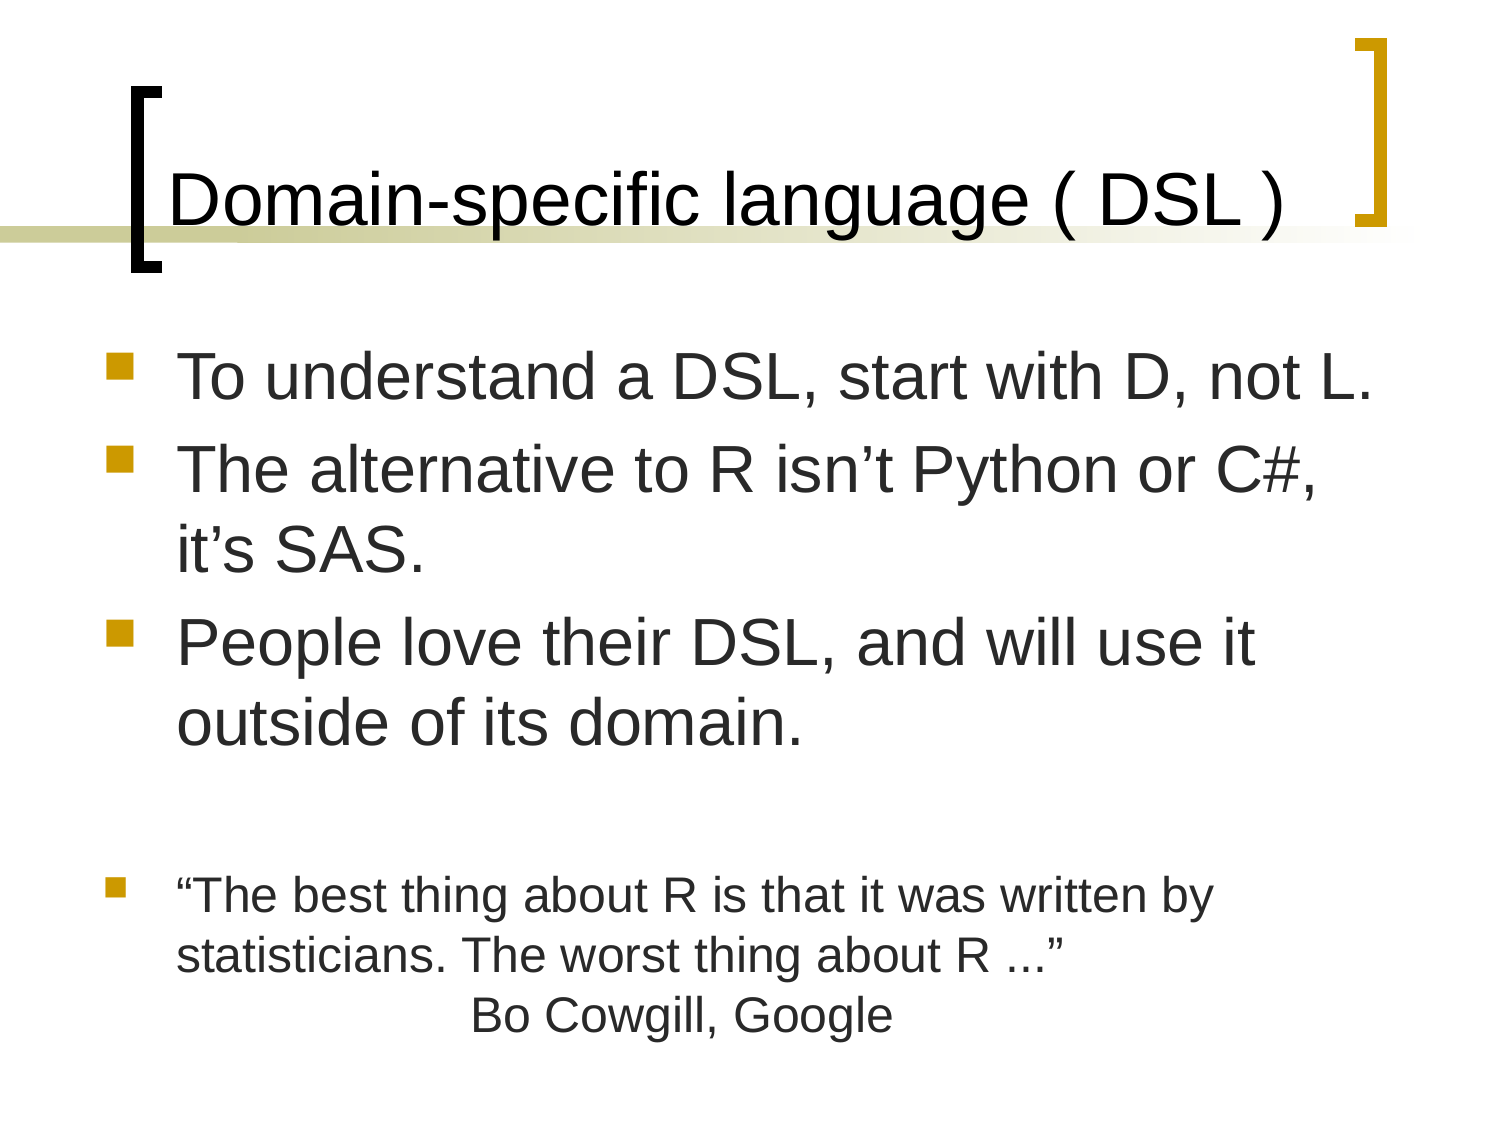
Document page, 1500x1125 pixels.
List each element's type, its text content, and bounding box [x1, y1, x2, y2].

list To understand a DSL, start with D, not L. The alternative to R isn’t Python or C#, it’s SAS. People love their DSL, and will use it outside of its domain. “The best thing about R is that it was written by statisticians. The worst thing about R ...” Bo Cowgill, Google [87, 324, 1413, 1075]
title Domain-specific language ( DSL ) [152, 15, 1328, 248]
